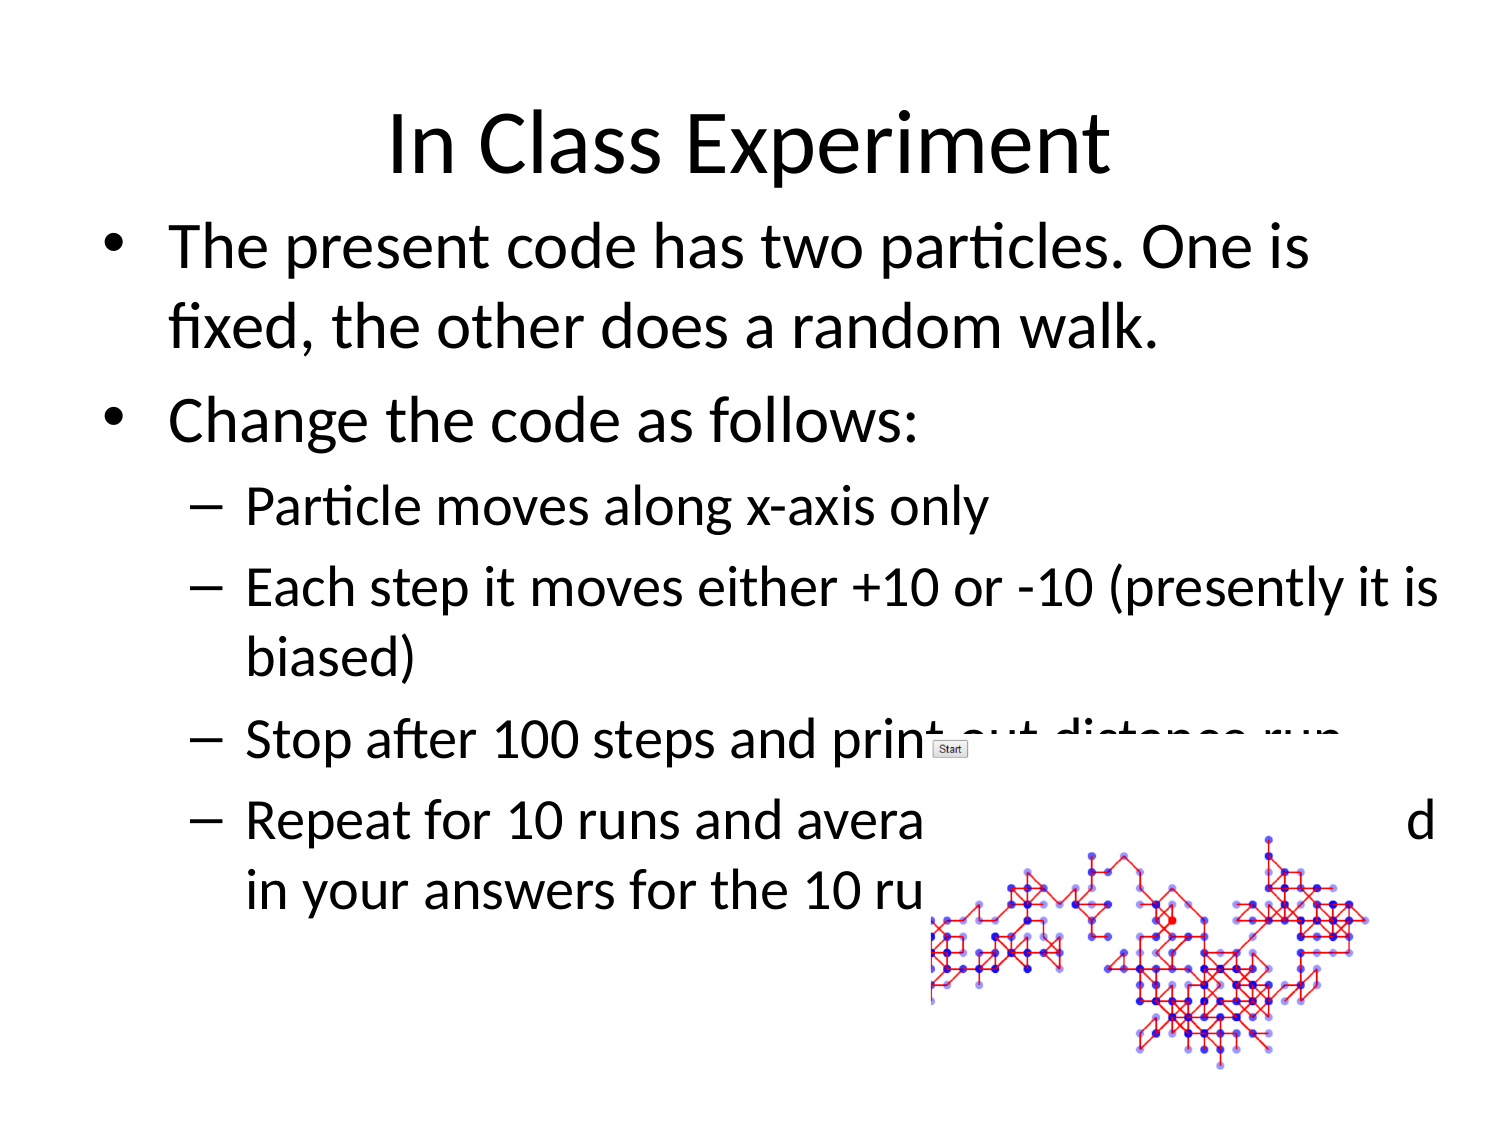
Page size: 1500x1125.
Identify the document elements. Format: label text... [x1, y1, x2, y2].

picture [925, 734, 1404, 1099]
title In Class Experiment [75, 43, 1425, 231]
